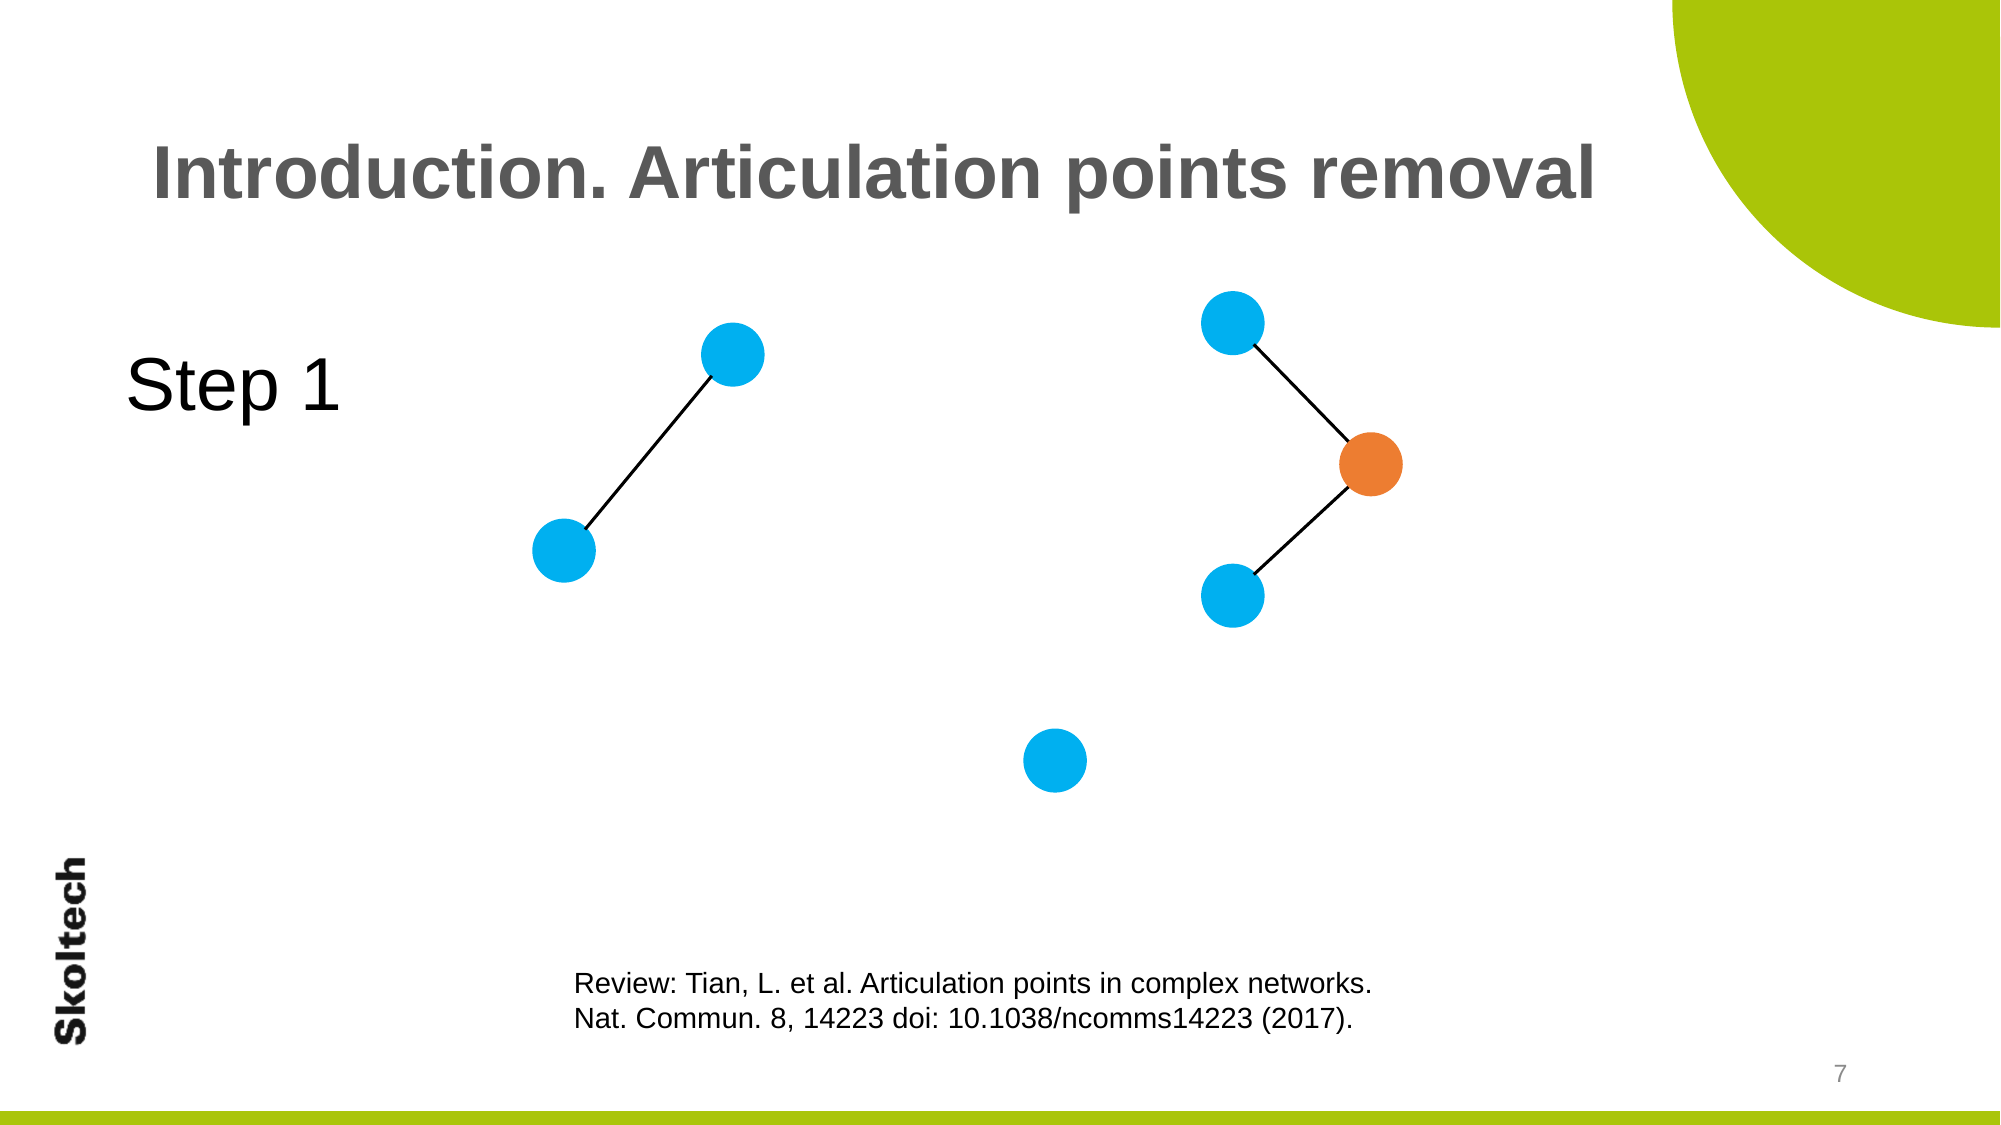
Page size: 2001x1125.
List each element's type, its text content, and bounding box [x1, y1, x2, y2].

text_box [532, 518, 596, 583]
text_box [1253, 485, 1351, 575]
title Introduction. Articulation points removal [137, 59, 1863, 278]
text_box [1023, 728, 1087, 793]
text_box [1253, 344, 1351, 444]
text_box Step 1 [110, 328, 497, 434]
text_box [1201, 291, 1265, 356]
slide_number 7 [1412, 1042, 1863, 1103]
text_box [701, 322, 765, 387]
text_box [1201, 563, 1265, 628]
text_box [584, 375, 712, 530]
text_box Review: Tian, L. et al. Articulation points in complex networks. Nat. Commun. 8, 14223 doi: 10.1038/ncomms14223 (2017). [559, 956, 1441, 1042]
picture [54, 853, 86, 1050]
text_box [1339, 432, 1403, 497]
